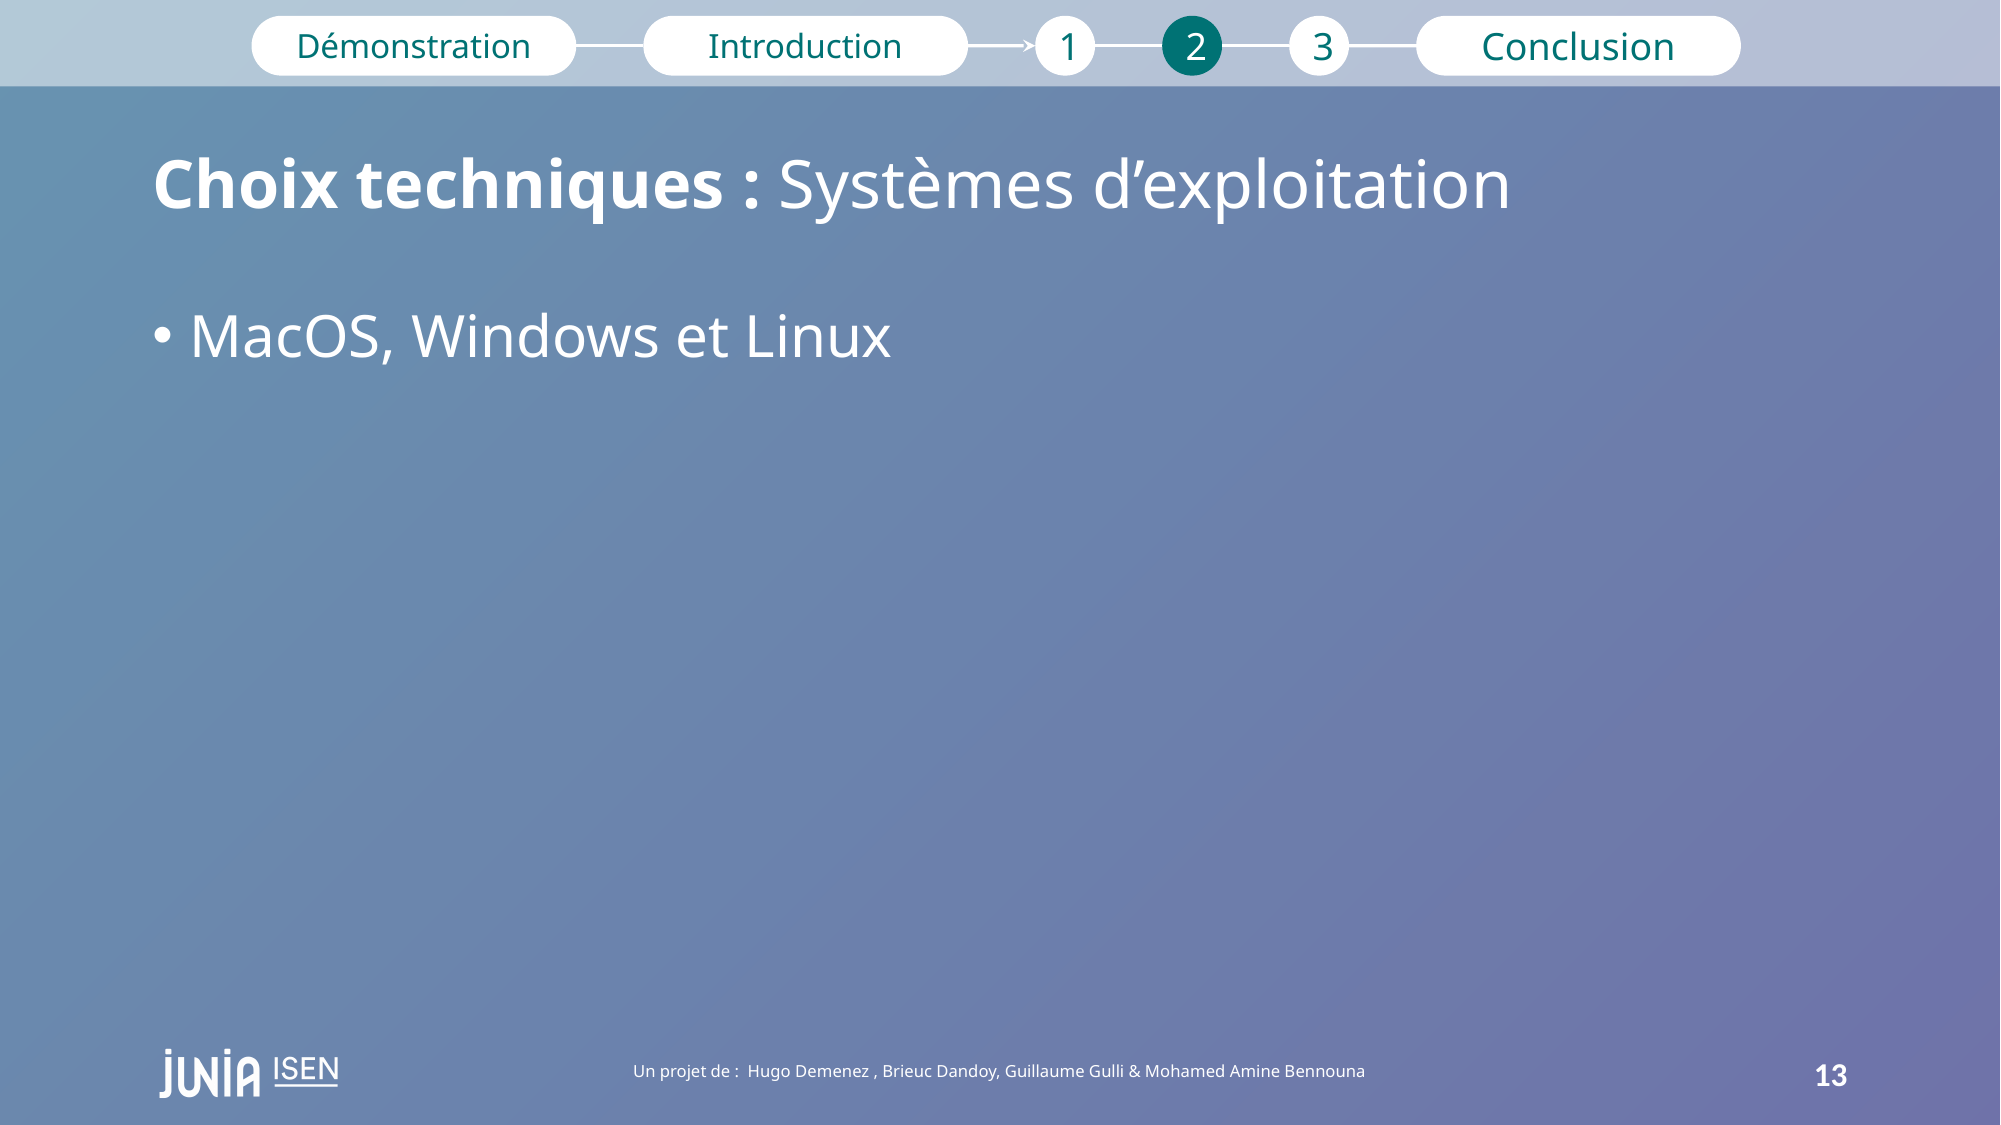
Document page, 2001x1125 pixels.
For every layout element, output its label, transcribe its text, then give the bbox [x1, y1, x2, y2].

footer Un projet de : Hugo Demenez , Brieuc Dandoy, Guillaume Gulli & Mohamed Amine Bennouna [587, 1042, 1412, 1103]
title Choix techniques : Systèmes d’exploitation [137, 96, 1863, 278]
slide_number 13 [1412, 1042, 1863, 1103]
picture [137, 1026, 360, 1119]
list MacOS, Windows et Linux [137, 299, 1863, 1014]
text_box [251, 15, 1741, 76]
